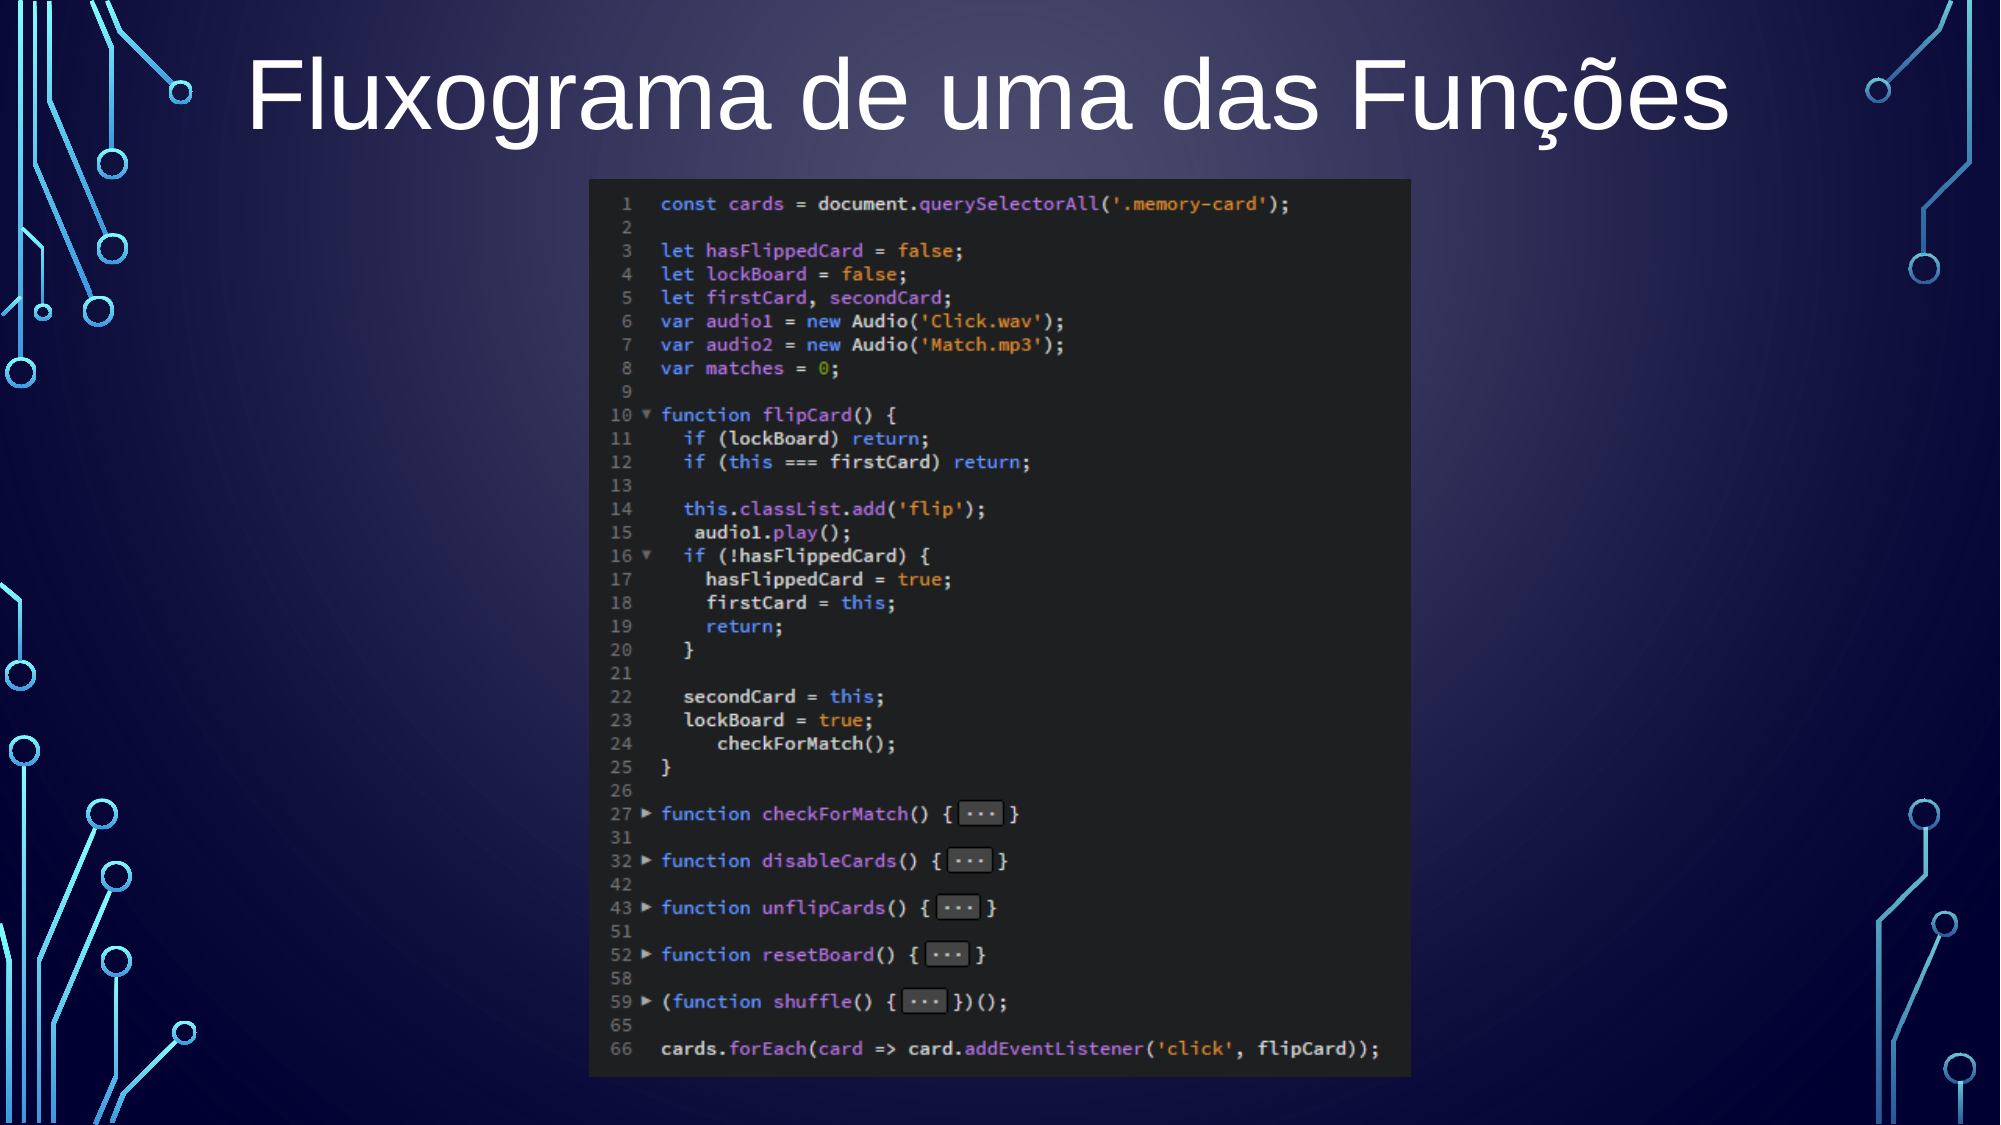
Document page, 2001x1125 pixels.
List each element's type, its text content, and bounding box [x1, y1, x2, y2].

picture [588, 179, 1412, 1077]
text_box Fluxograma de uma das Funções [230, 21, 1770, 157]
